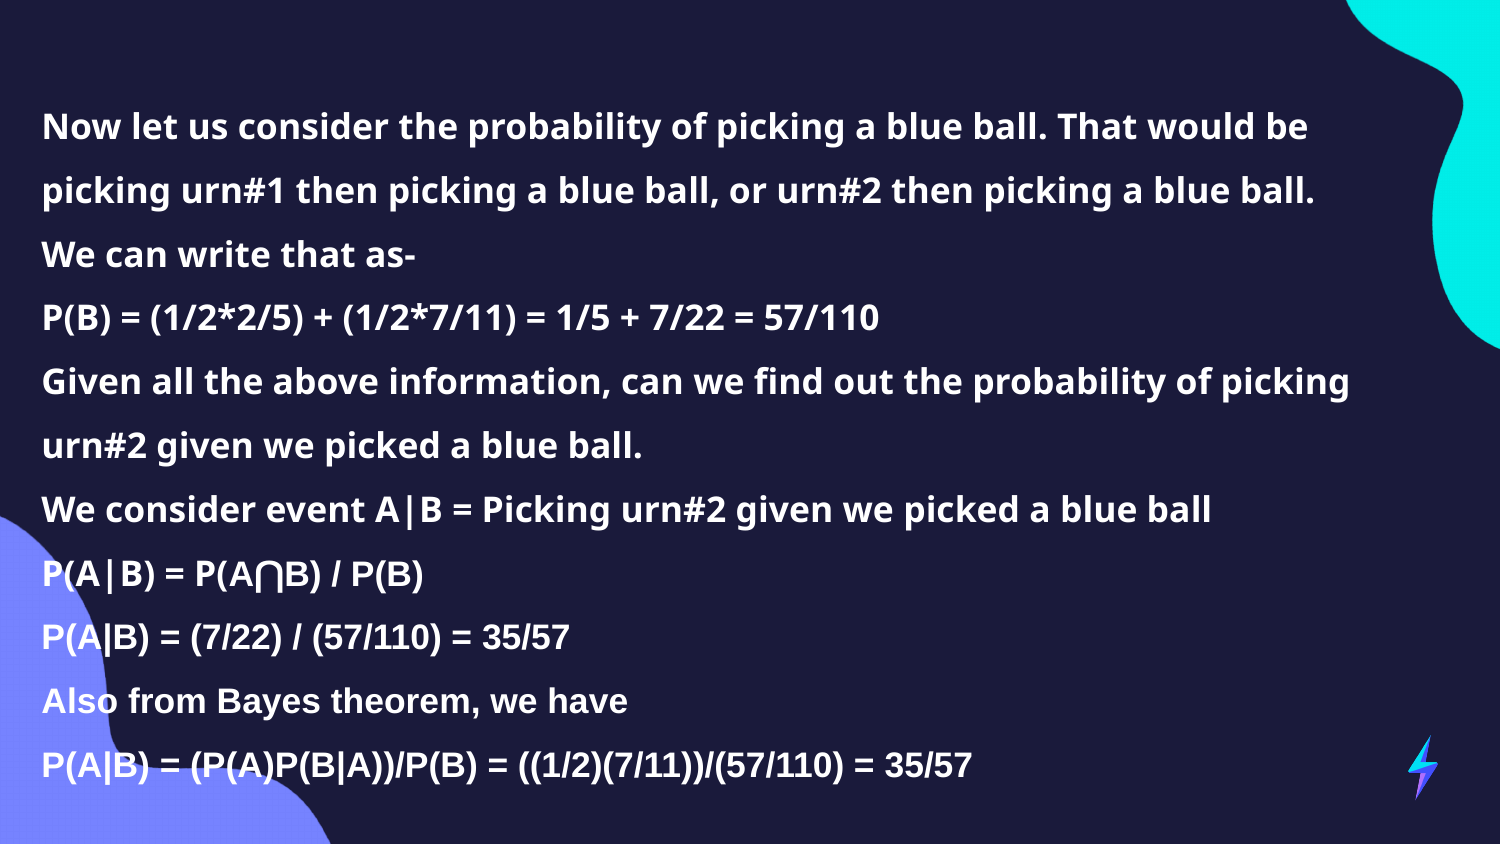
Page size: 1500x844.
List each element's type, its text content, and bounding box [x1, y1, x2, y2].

picture [1232, 0, 1500, 397]
picture [1408, 734, 1439, 801]
text_box Now let us consider the probability of picking a blue ball. That would be picking urn#1 then picking a blue ball, or urn#2 then picking a blue ball. We can write that as- P(B) = (1/2*2/5) + (1/2*7/11) = 1/5 + 7/22 = 57/110 Given all the above information, can we find out the probability of picking urn#2 given we picked a blue ball. We consider event A|B = Picking urn#2 given we picked a blue ball P(A|B) = P(A⋂B) / P(B) P(A|B) = (7/22) / (57/110) = 35/57 Also from Bayes theorem, we have P(A|B) = (P(A)P(B|A))/P(B) = ((1/2)(7/11))/(57/110) = 35/57 [26, 67, 1378, 800]
picture [0, 434, 433, 844]
